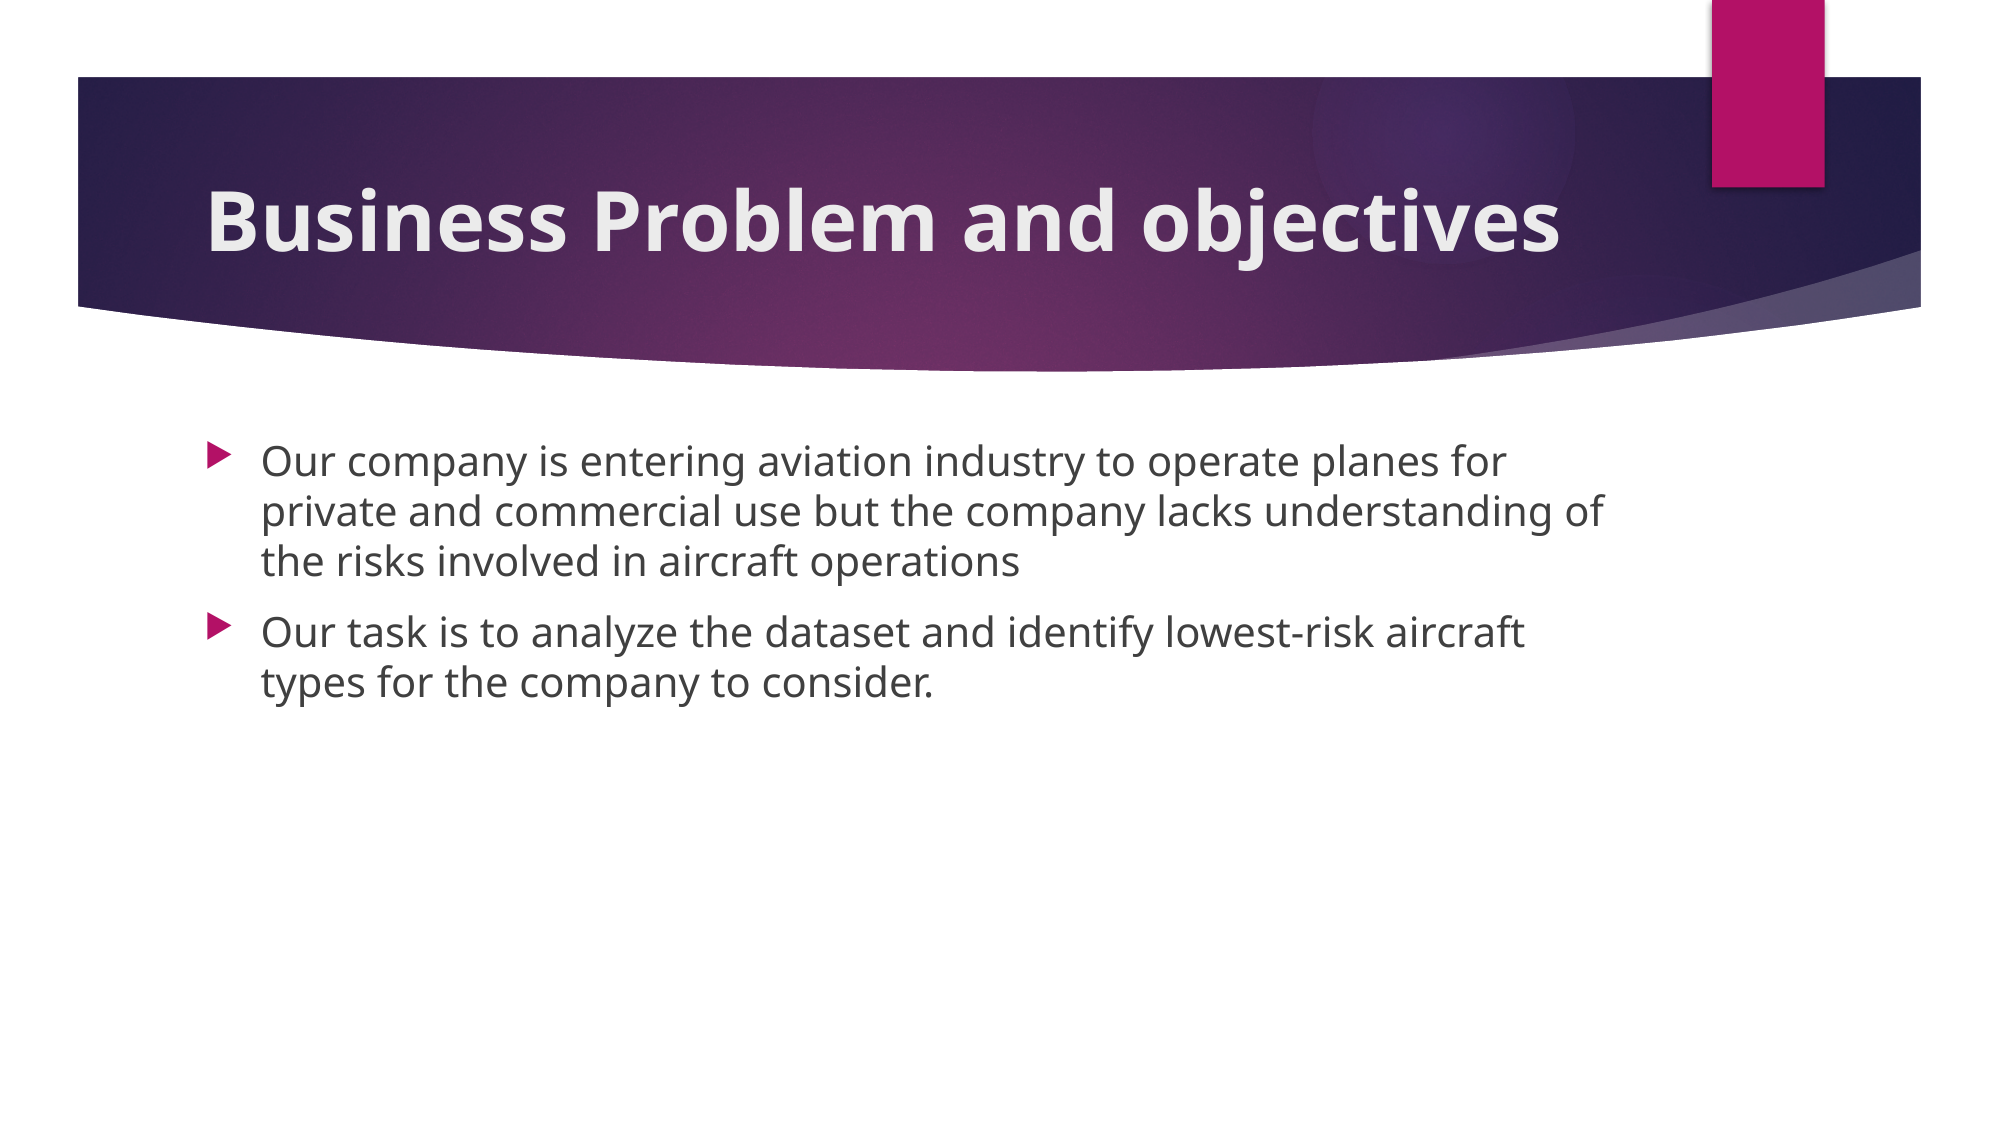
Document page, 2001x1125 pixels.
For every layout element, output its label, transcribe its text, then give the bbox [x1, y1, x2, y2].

title Business Problem and objectives [189, 159, 1627, 276]
list Our company is entering aviation industry to operate planes for private and commercial use but the company lacks understanding of the risks involved in aircraft operations Our task is to analyze the dataset and identify lowest-risk aircraft types for the company to consider. [189, 427, 1638, 988]
